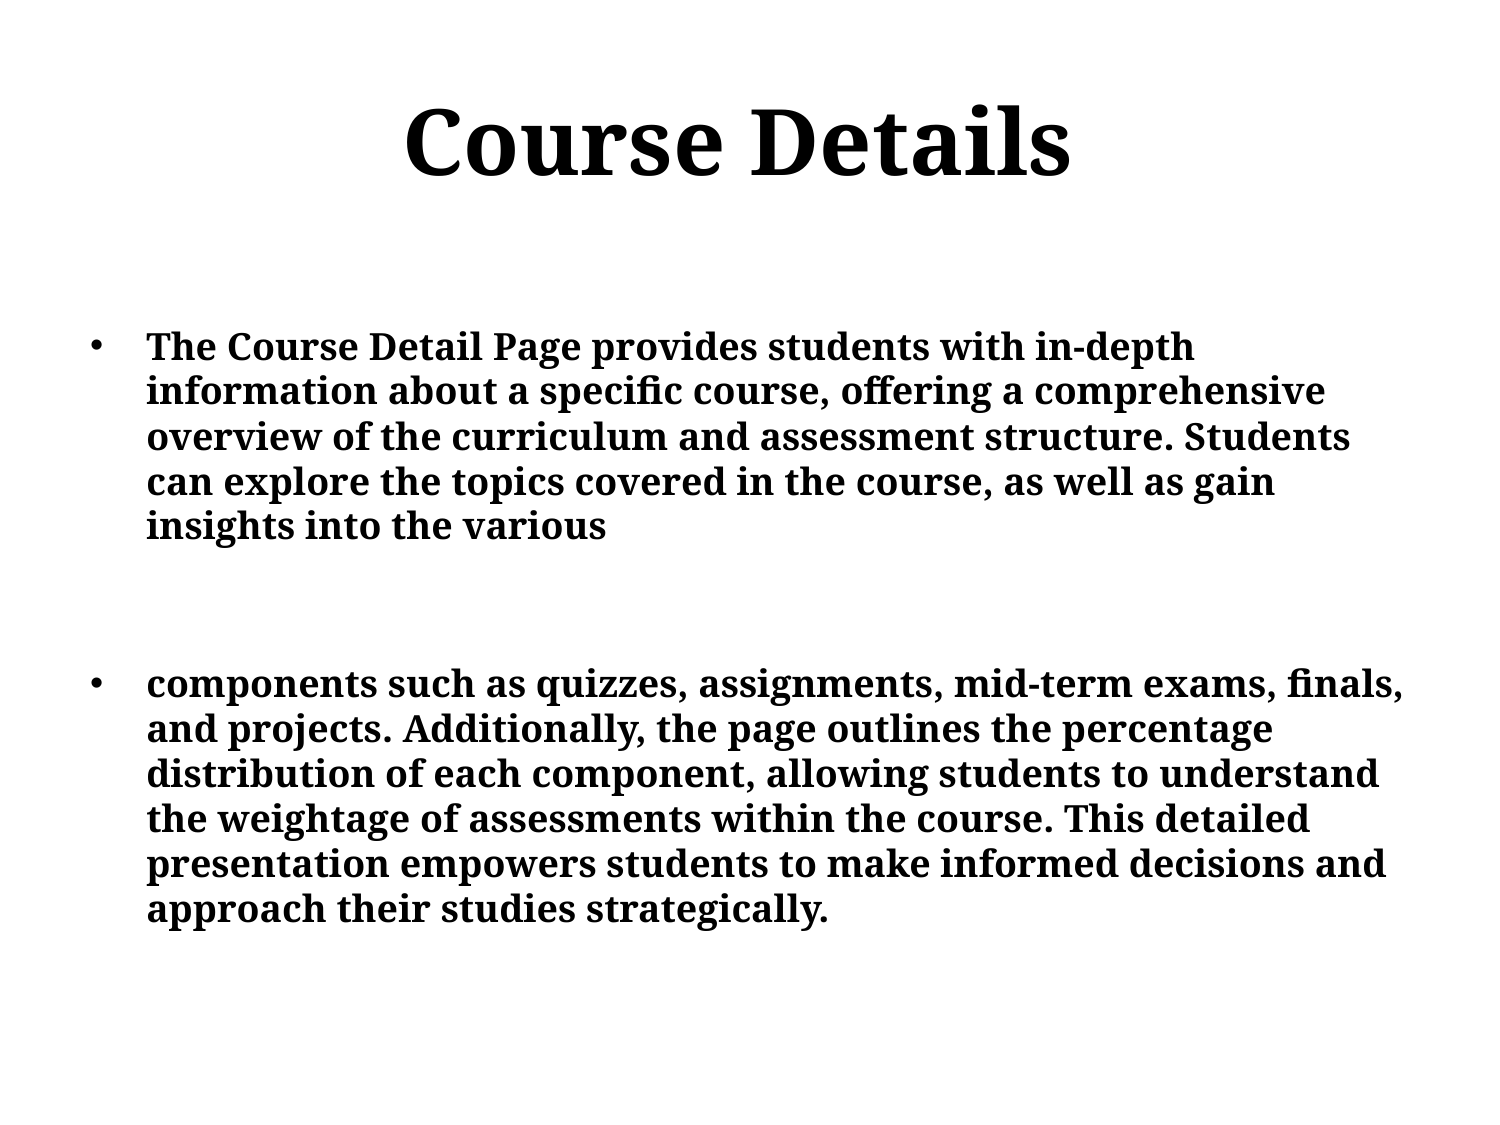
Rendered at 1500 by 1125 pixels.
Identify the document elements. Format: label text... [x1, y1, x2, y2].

title Course Details [75, 45, 1425, 233]
list The Course Detail Page provides students with in-depth information about a specific course, offering a comprehensive overview of the curriculum and assessment structure. Students can explore the topics covered in the course, as well as gain insights into the various components such as quizzes, assignments, mid-term exams, finals, and projects. Additionally, the page outlines the percentage distribution of each component, allowing students to understand the weightage of assessments within the course. This detailed presentation empowers students to make informed decisions and approach their studies strategically. [75, 262, 1425, 1005]
